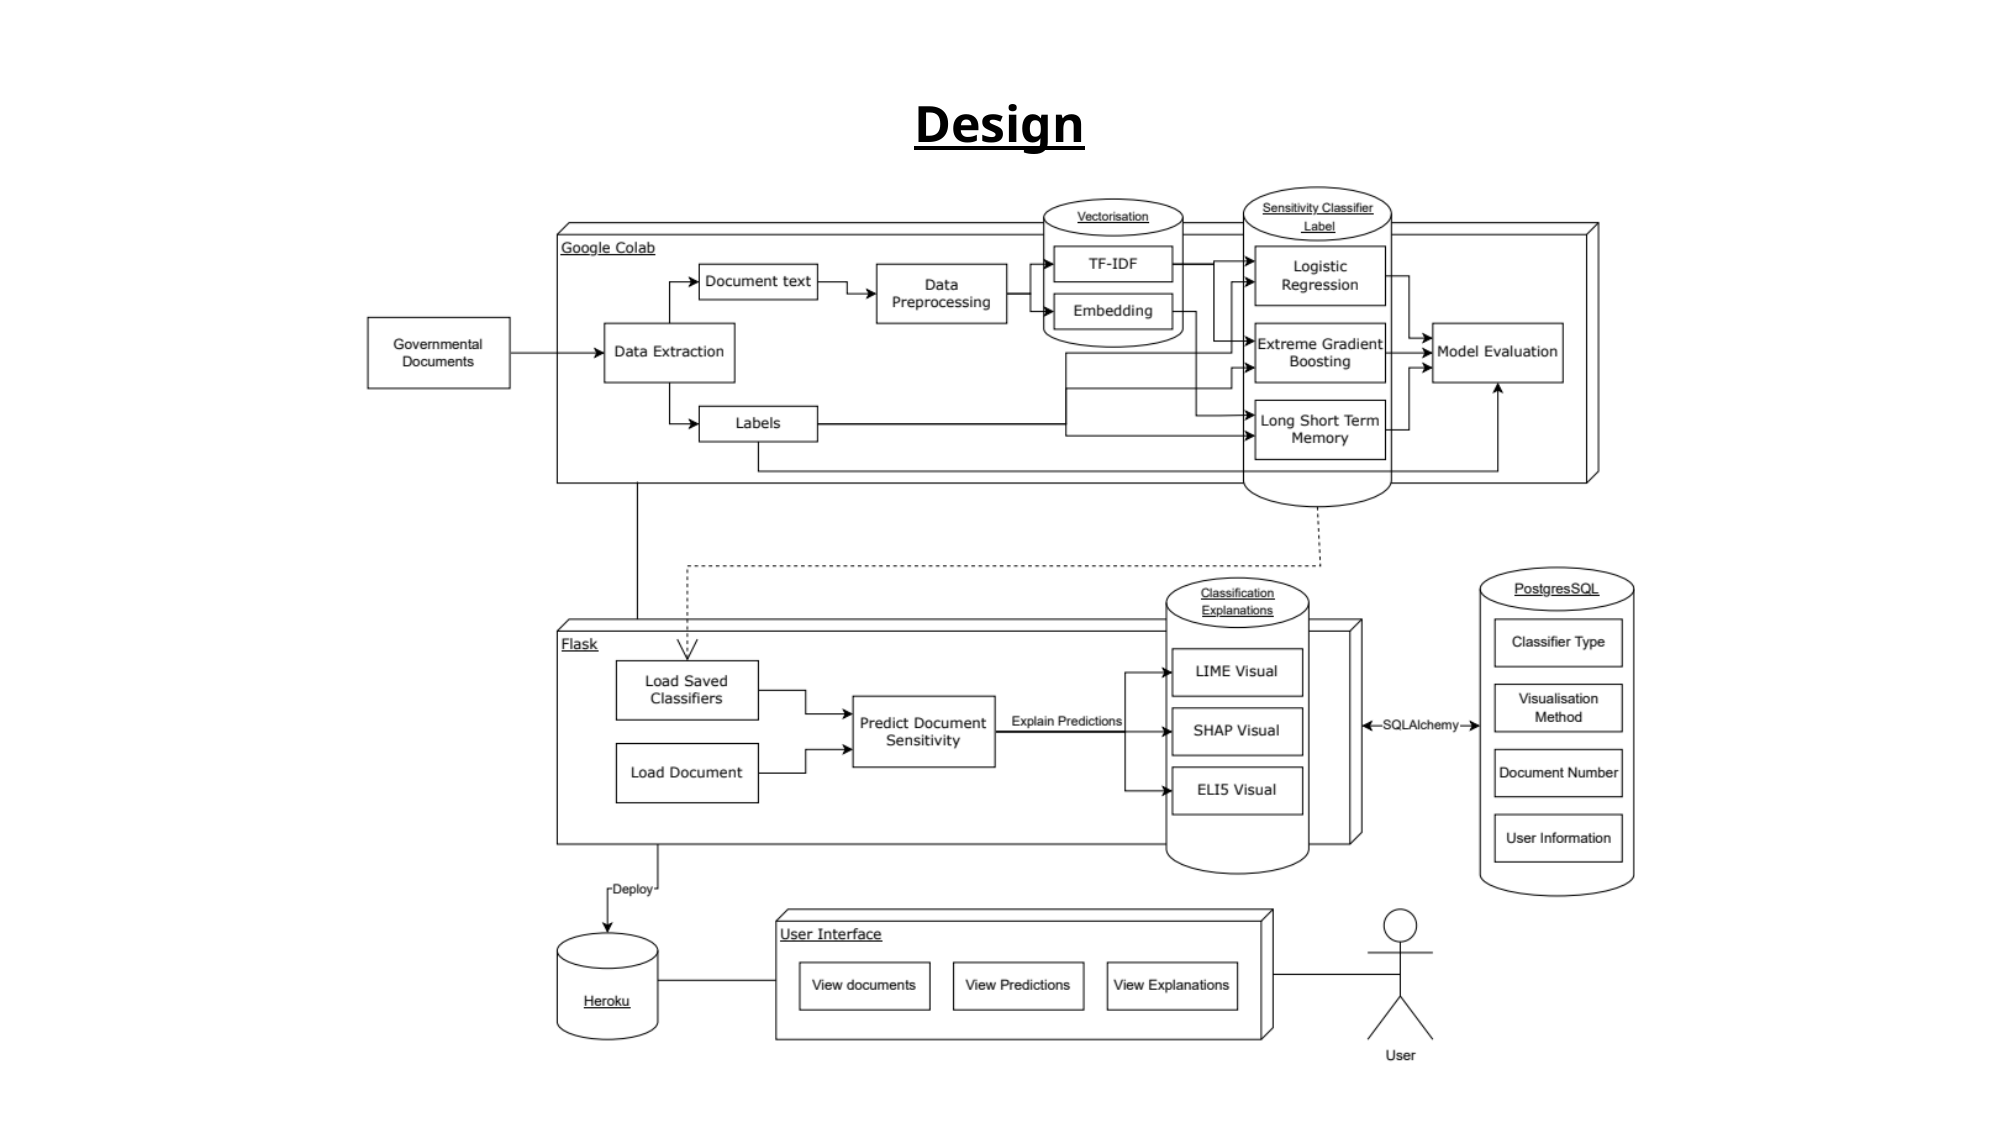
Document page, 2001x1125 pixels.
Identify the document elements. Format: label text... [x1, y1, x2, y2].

title Design [137, 0, 1863, 252]
picture [363, 185, 1635, 1062]
